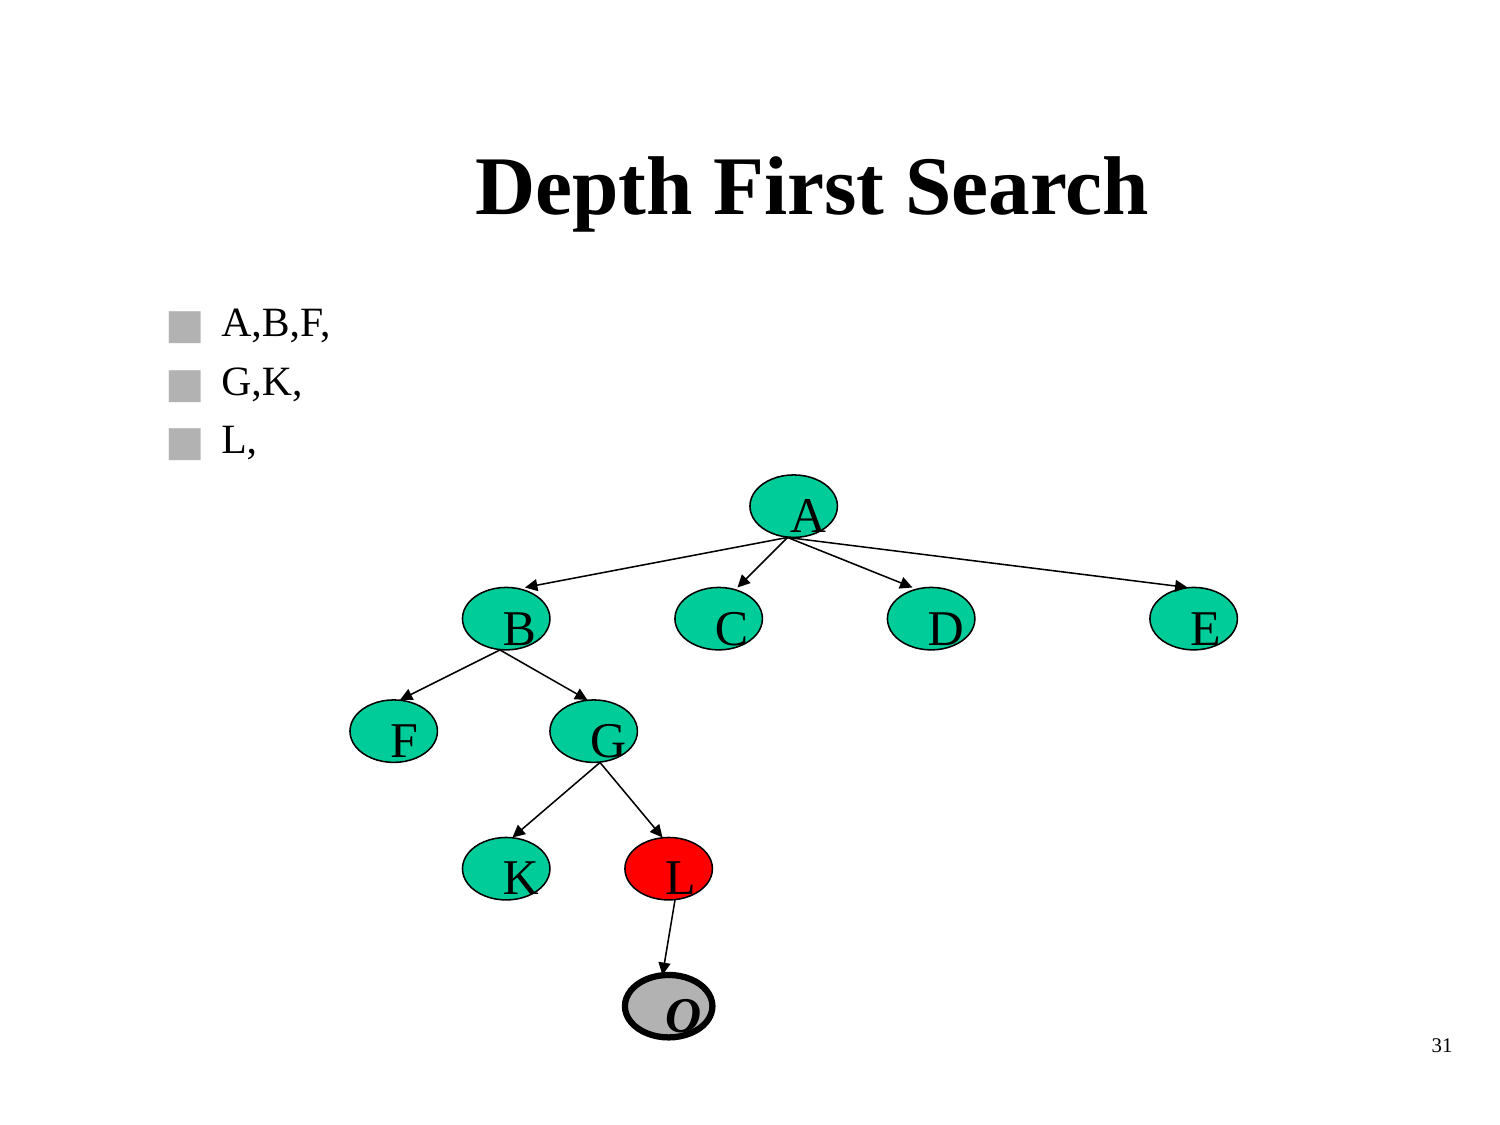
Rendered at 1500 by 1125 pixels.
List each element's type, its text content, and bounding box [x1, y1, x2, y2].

title Depth First Search [174, 87, 1450, 275]
slide_number ‹#› [1155, 1024, 1468, 1100]
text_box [349, 474, 1238, 1038]
text_box A,B,F, G,K, L, [149, 287, 1425, 425]
